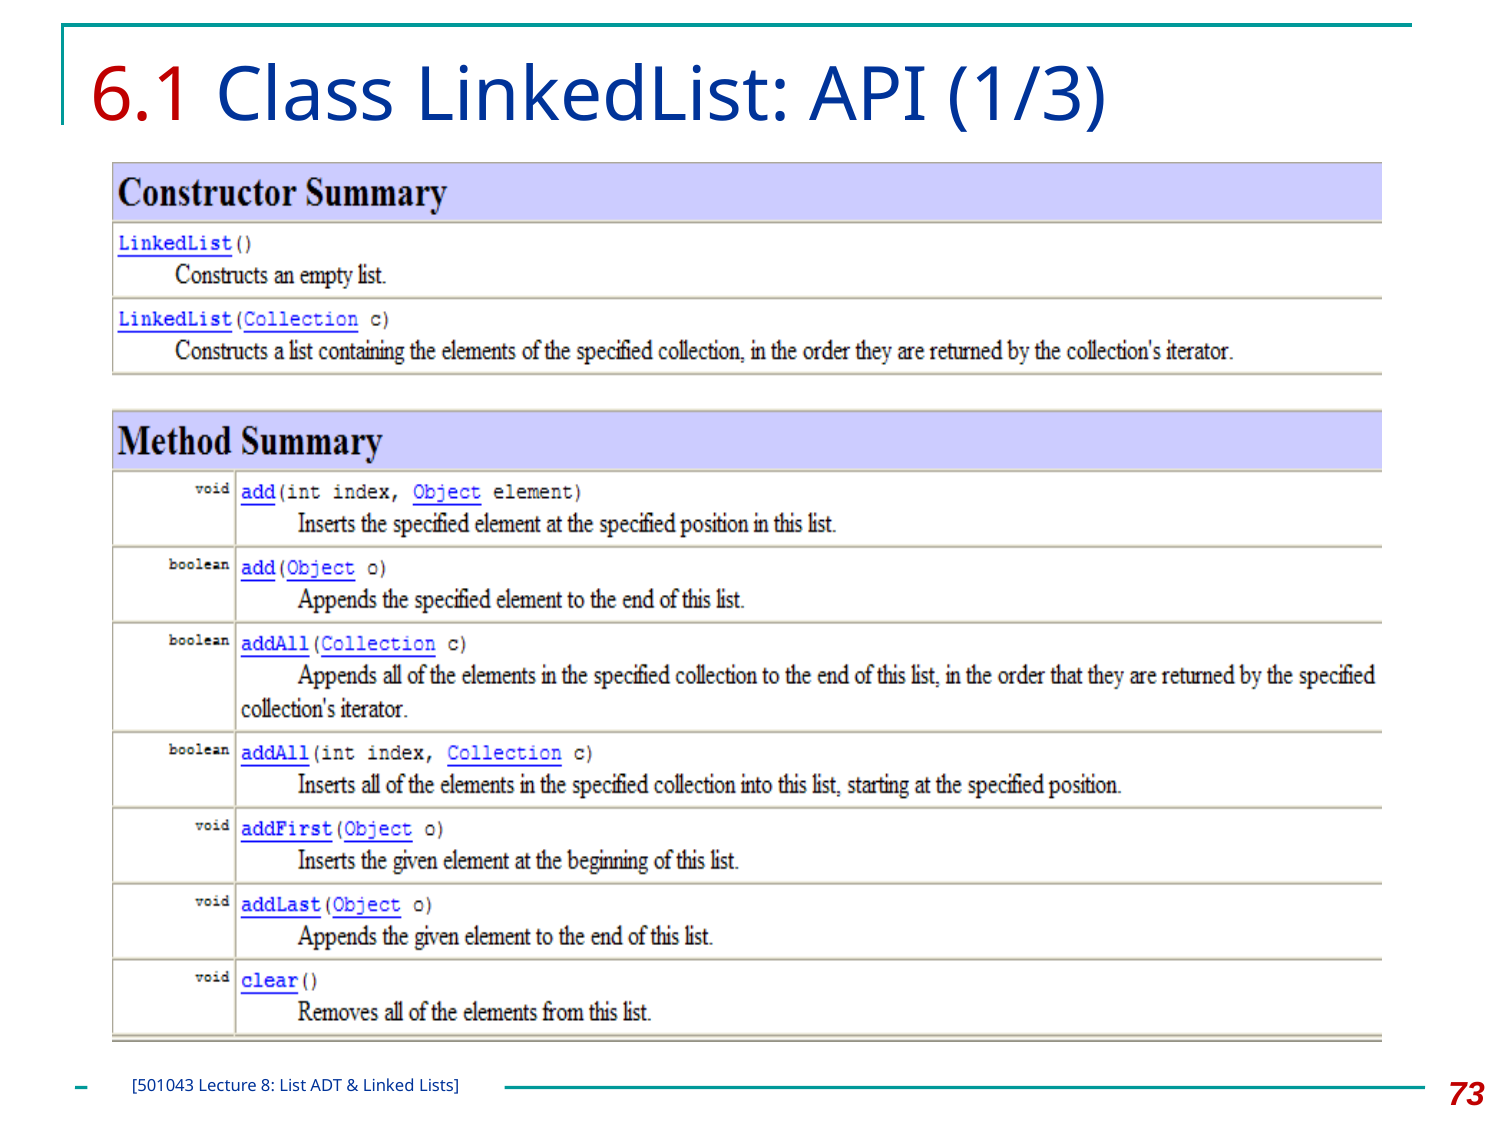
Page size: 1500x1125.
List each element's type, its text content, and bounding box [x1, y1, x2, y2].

picture [112, 162, 1382, 1042]
title 6.1 Class LinkedList: API (1/3) [74, 37, 1426, 168]
slide_number 73 [1400, 1065, 1500, 1125]
text_box [501043 Lecture 8: List ADT & Linked Lists] [87, 1074, 505, 1105]
